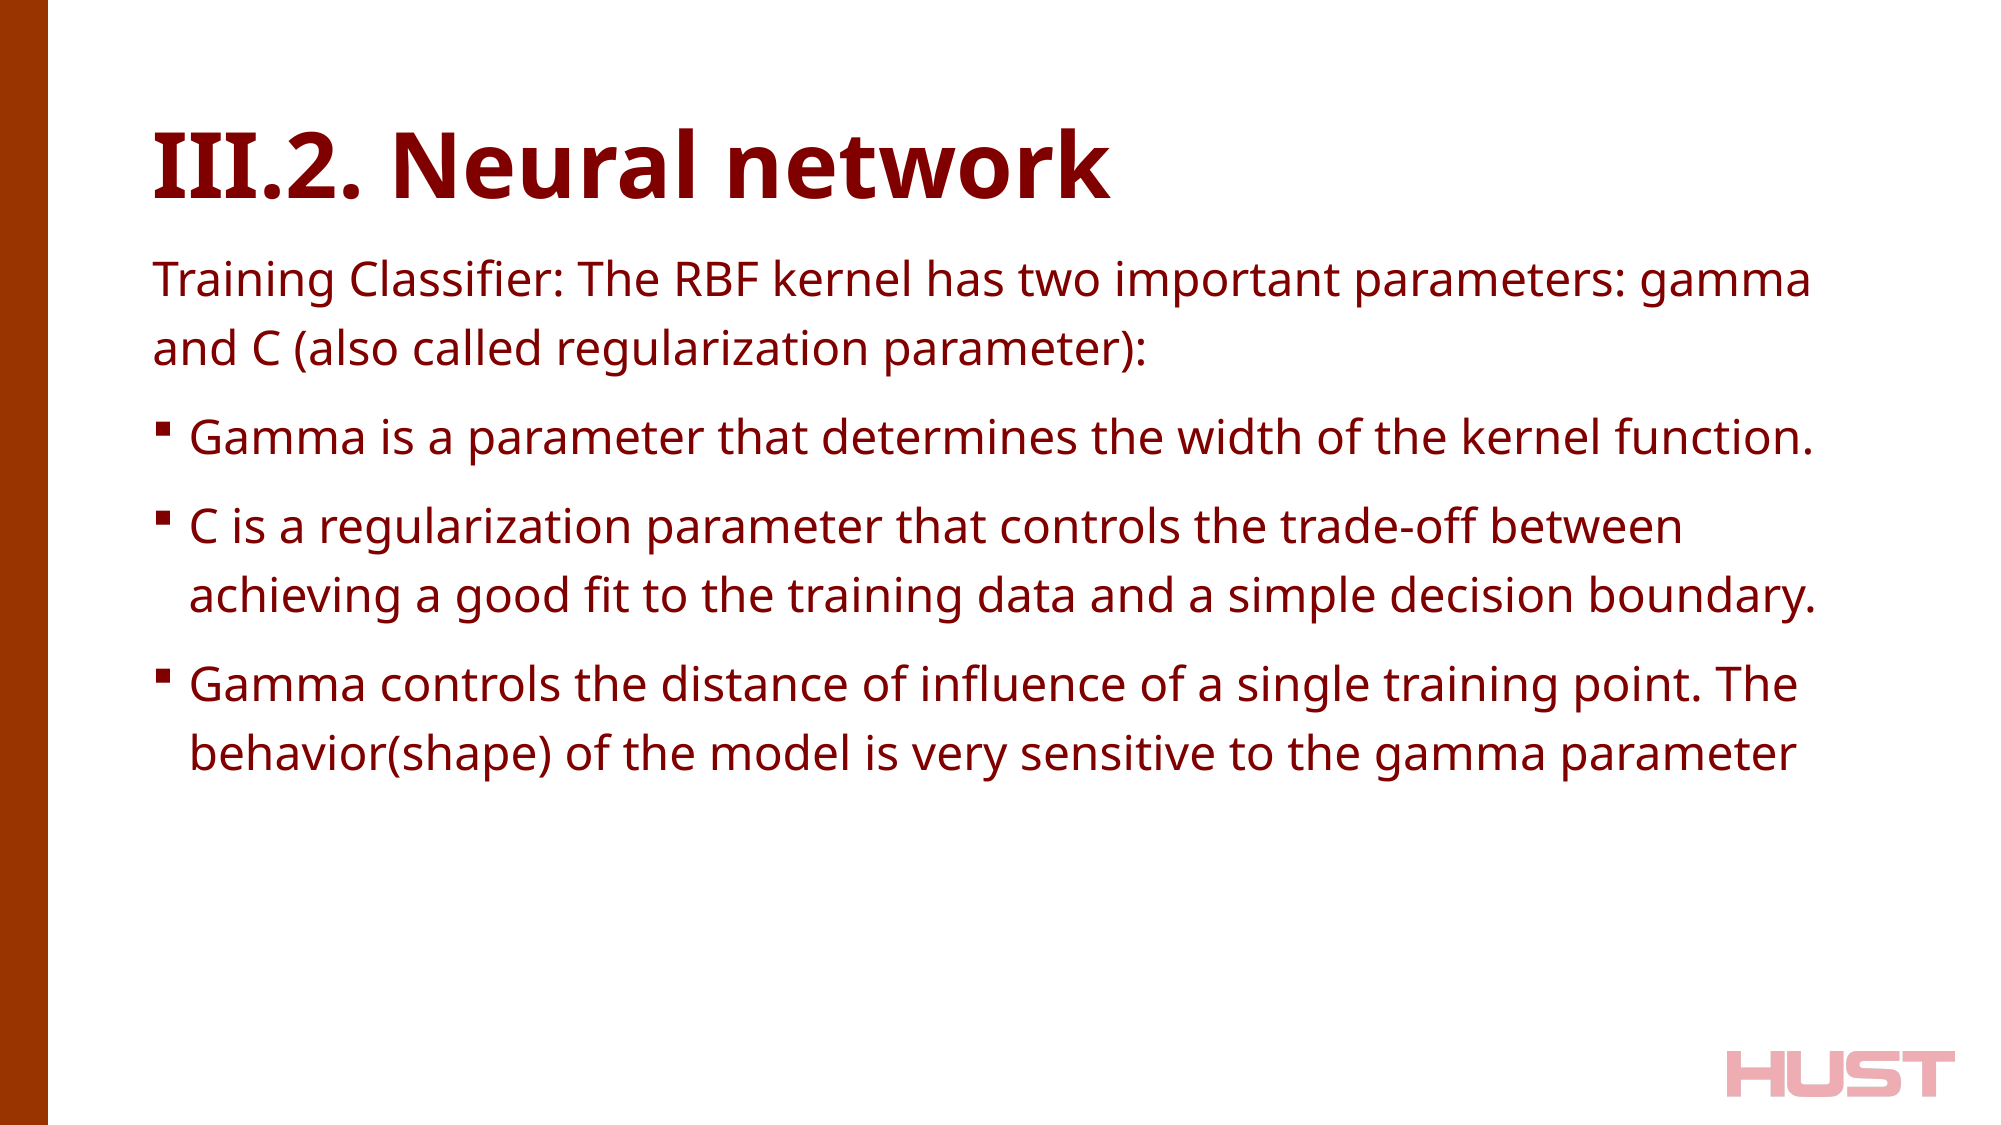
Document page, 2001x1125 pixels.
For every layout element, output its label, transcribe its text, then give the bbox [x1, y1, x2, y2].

list Training Classifier: The RBF kernel has two important parameters: gamma and C (also called regularization parameter): Gamma is a parameter that determines the width of the kernel function. C is a regularization parameter that controls the trade-off between achieving a good fit to the training data and a simple decision boundary. Gamma controls the distance of influence of a single training point. The behavior(shape) of the model is very sensitive to the gamma parameter [137, 229, 1863, 819]
title III.2. Neural network [137, 59, 1863, 229]
